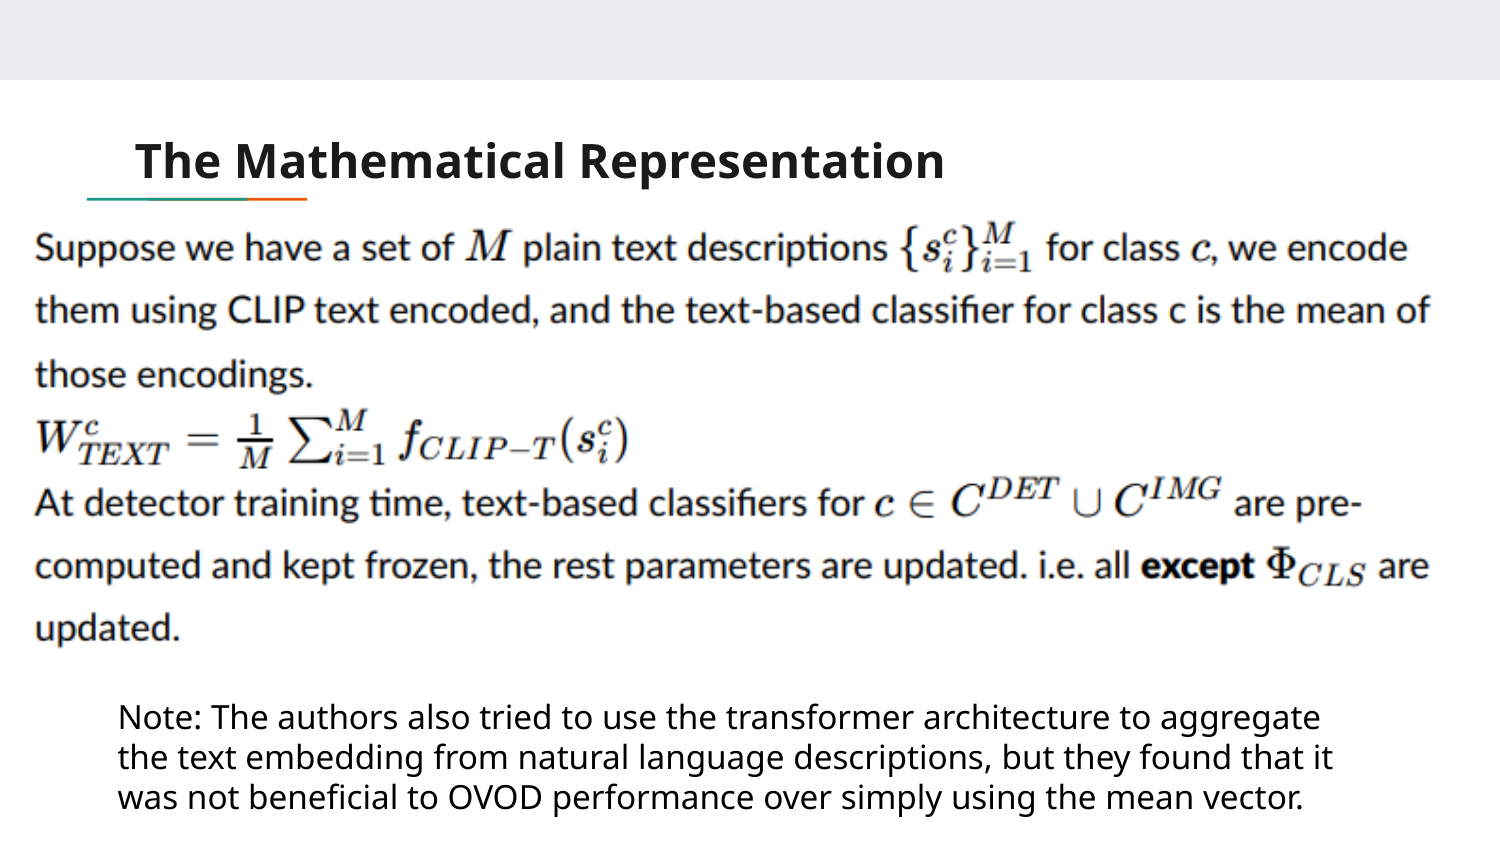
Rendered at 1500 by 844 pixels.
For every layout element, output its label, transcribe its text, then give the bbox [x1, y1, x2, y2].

title The Mathematical Representation [119, 116, 1381, 205]
text_box Note: The authors also tried to use the transformer architecture to aggregate the text embedding from natural language descriptions, but they found that it was not beneficial to OVOD performance over simply using the mean vector. [102, 685, 1364, 769]
picture [10, 208, 1456, 677]
